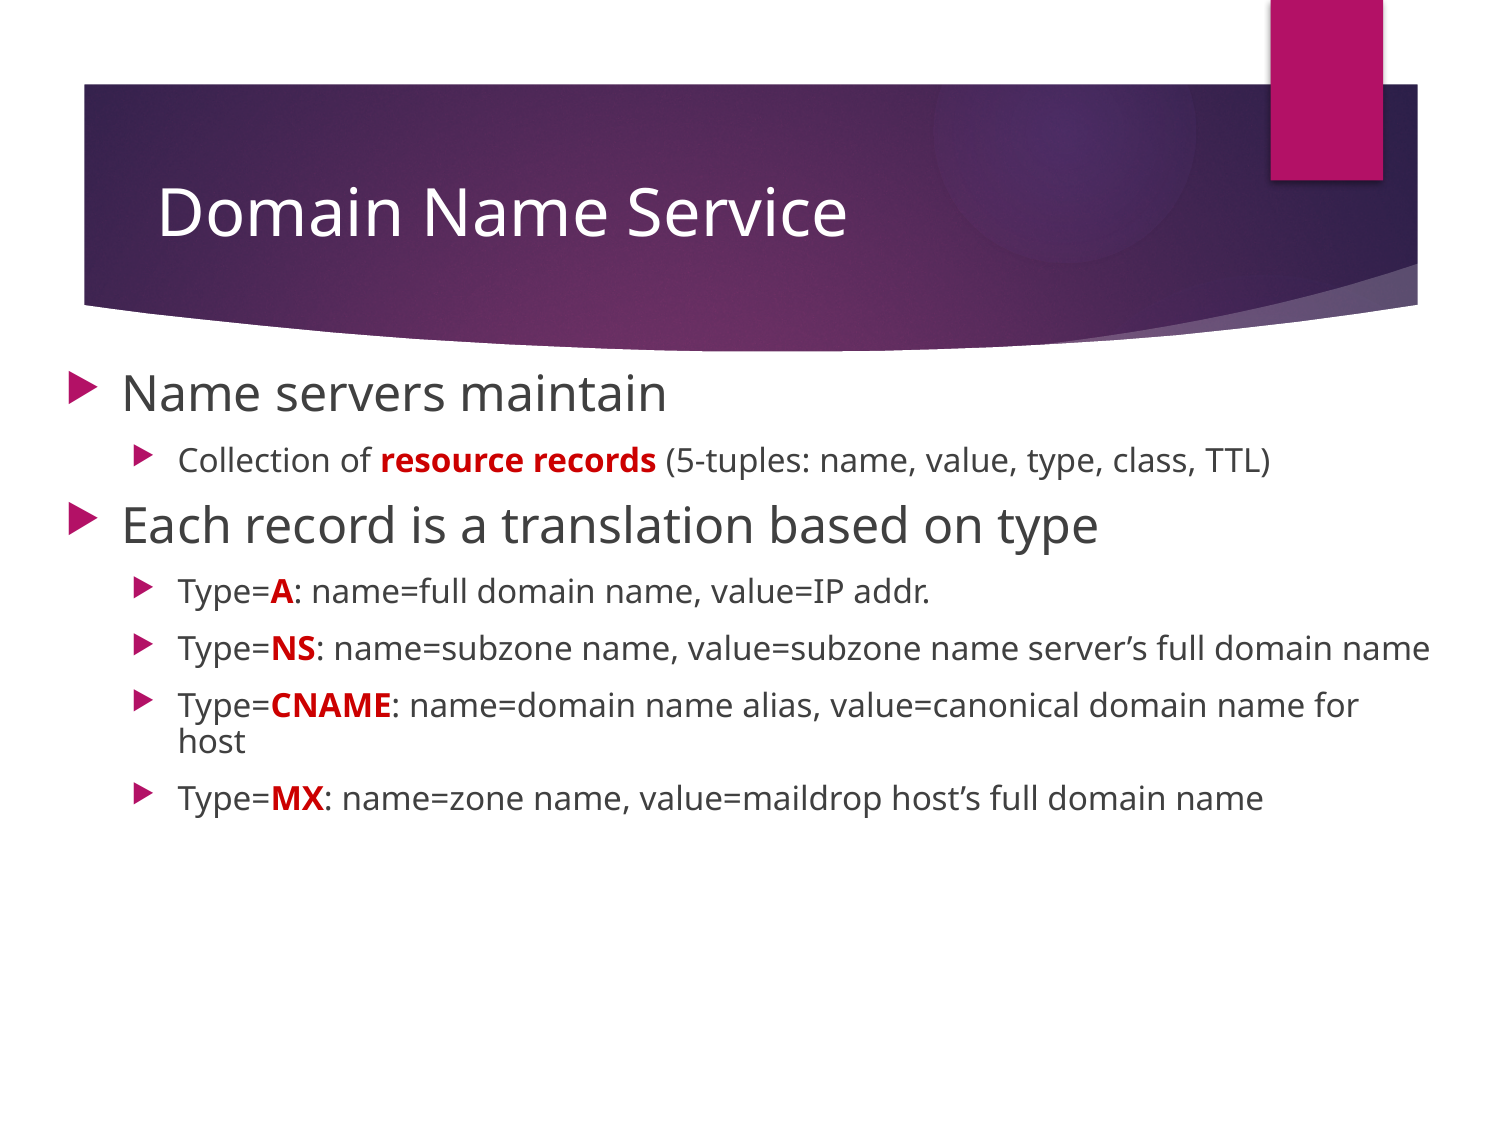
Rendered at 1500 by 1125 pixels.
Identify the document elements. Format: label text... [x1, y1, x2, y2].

list Name servers maintain Collection of resource records (5-tuples: name, value, type, class, TTL) Each record is a translation based on type Type=A: name=full domain name, value=IP addr. Type=NS: name=subzone name, value=subzone name server’s full domain name Type=CNAME: name=domain name alias, value=canonical domain name for host Type=MX: name=zone name, value=maildrop host’s full domain name [50, 361, 1450, 1063]
title Domain Name Service [141, 152, 1183, 269]
